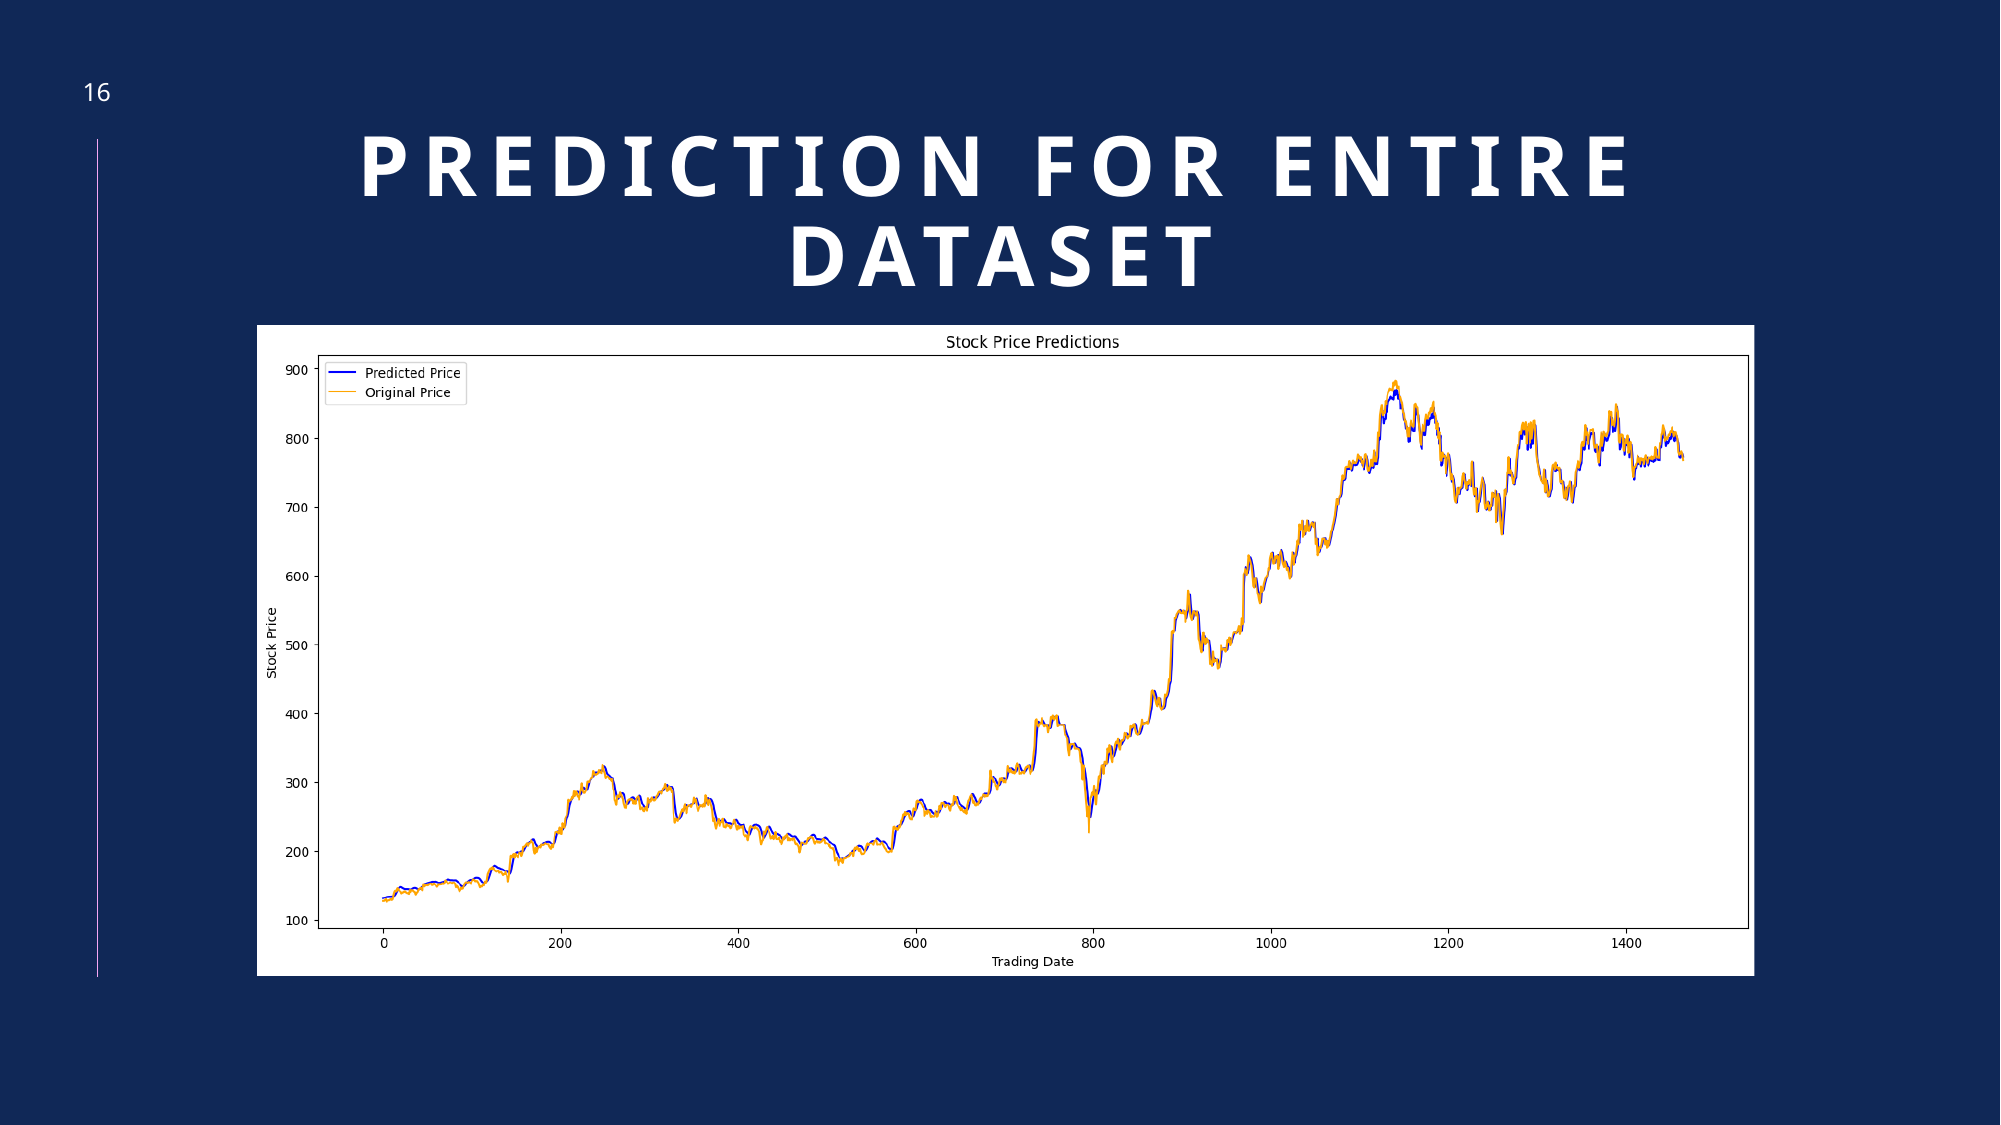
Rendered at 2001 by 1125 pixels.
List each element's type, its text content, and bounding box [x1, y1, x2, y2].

slide_number 16 [53, 67, 140, 119]
title Prediction for entire dataset [180, 136, 1820, 312]
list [257, 325, 1755, 976]
